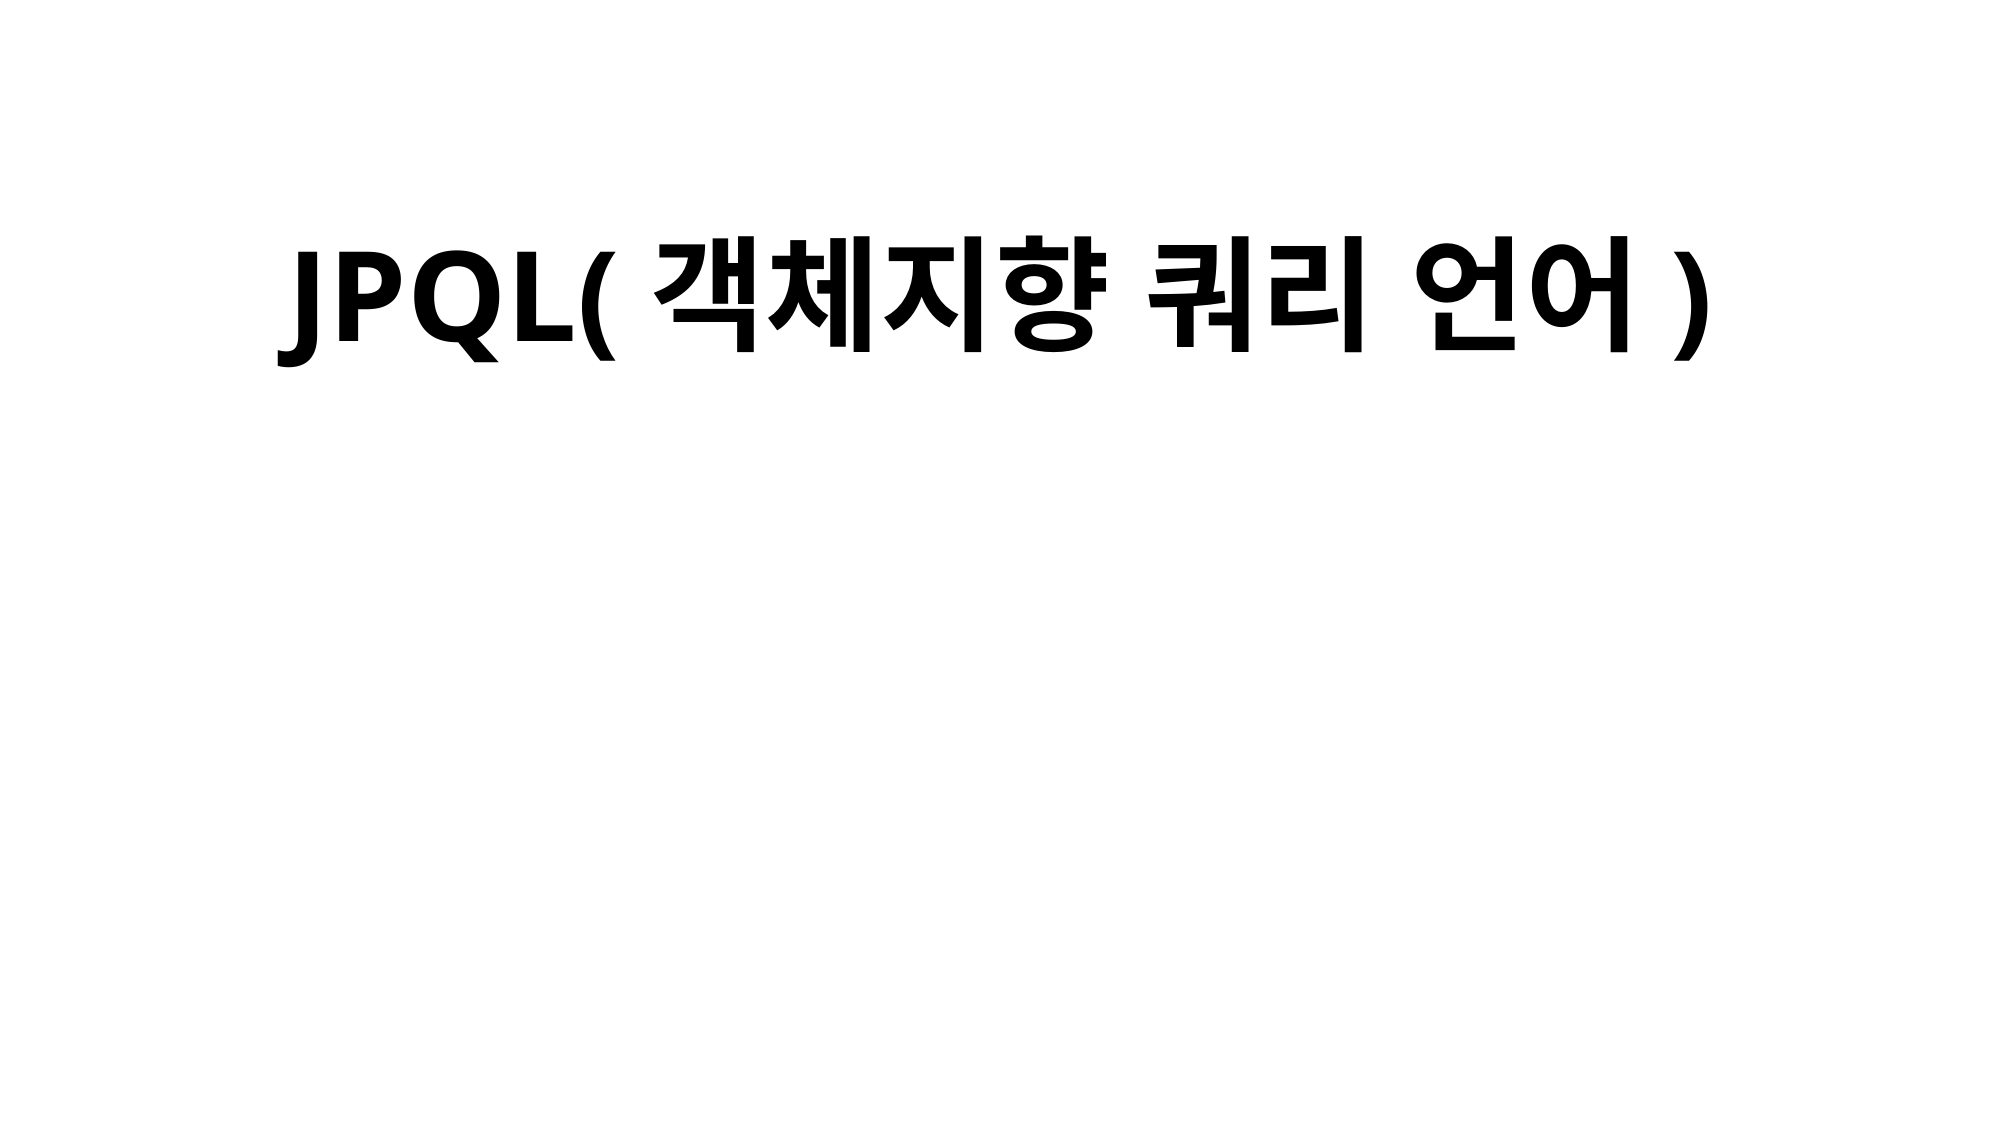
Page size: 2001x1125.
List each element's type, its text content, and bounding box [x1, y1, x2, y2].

title JPQL(객체지향 쿼리 언어) [249, 184, 1750, 377]
